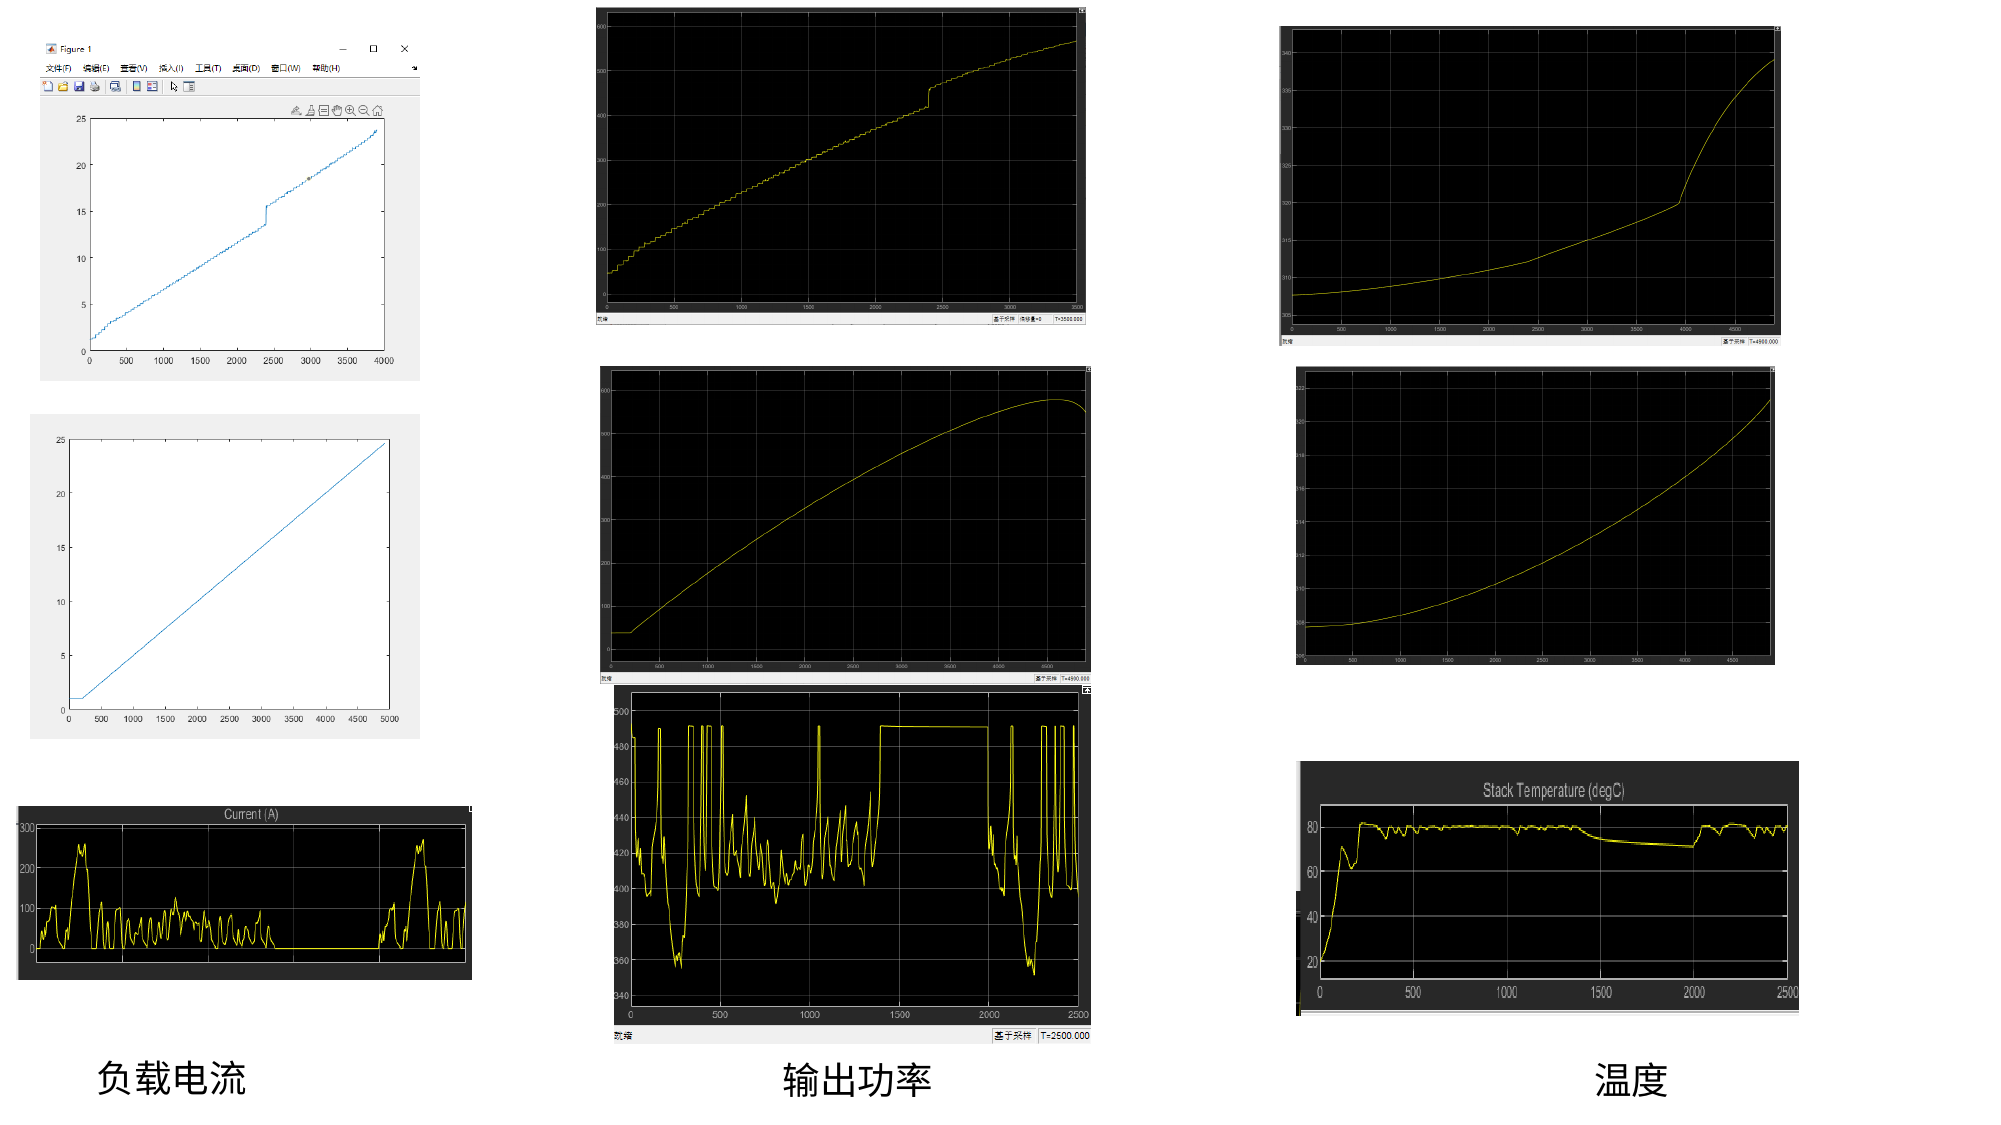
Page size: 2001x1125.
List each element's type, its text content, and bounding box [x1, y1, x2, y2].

picture [30, 414, 420, 739]
picture [600, 366, 1091, 684]
picture [1296, 366, 1775, 665]
text_box 负载电流 [82, 1047, 281, 1107]
picture [614, 685, 1091, 1044]
picture [16, 806, 472, 980]
text_box 温度 [1579, 1049, 1778, 1110]
picture [596, 7, 1086, 325]
picture [40, 39, 420, 381]
picture [1296, 761, 1799, 1016]
picture [1279, 26, 1781, 346]
text_box 输出功率 [768, 1049, 967, 1110]
